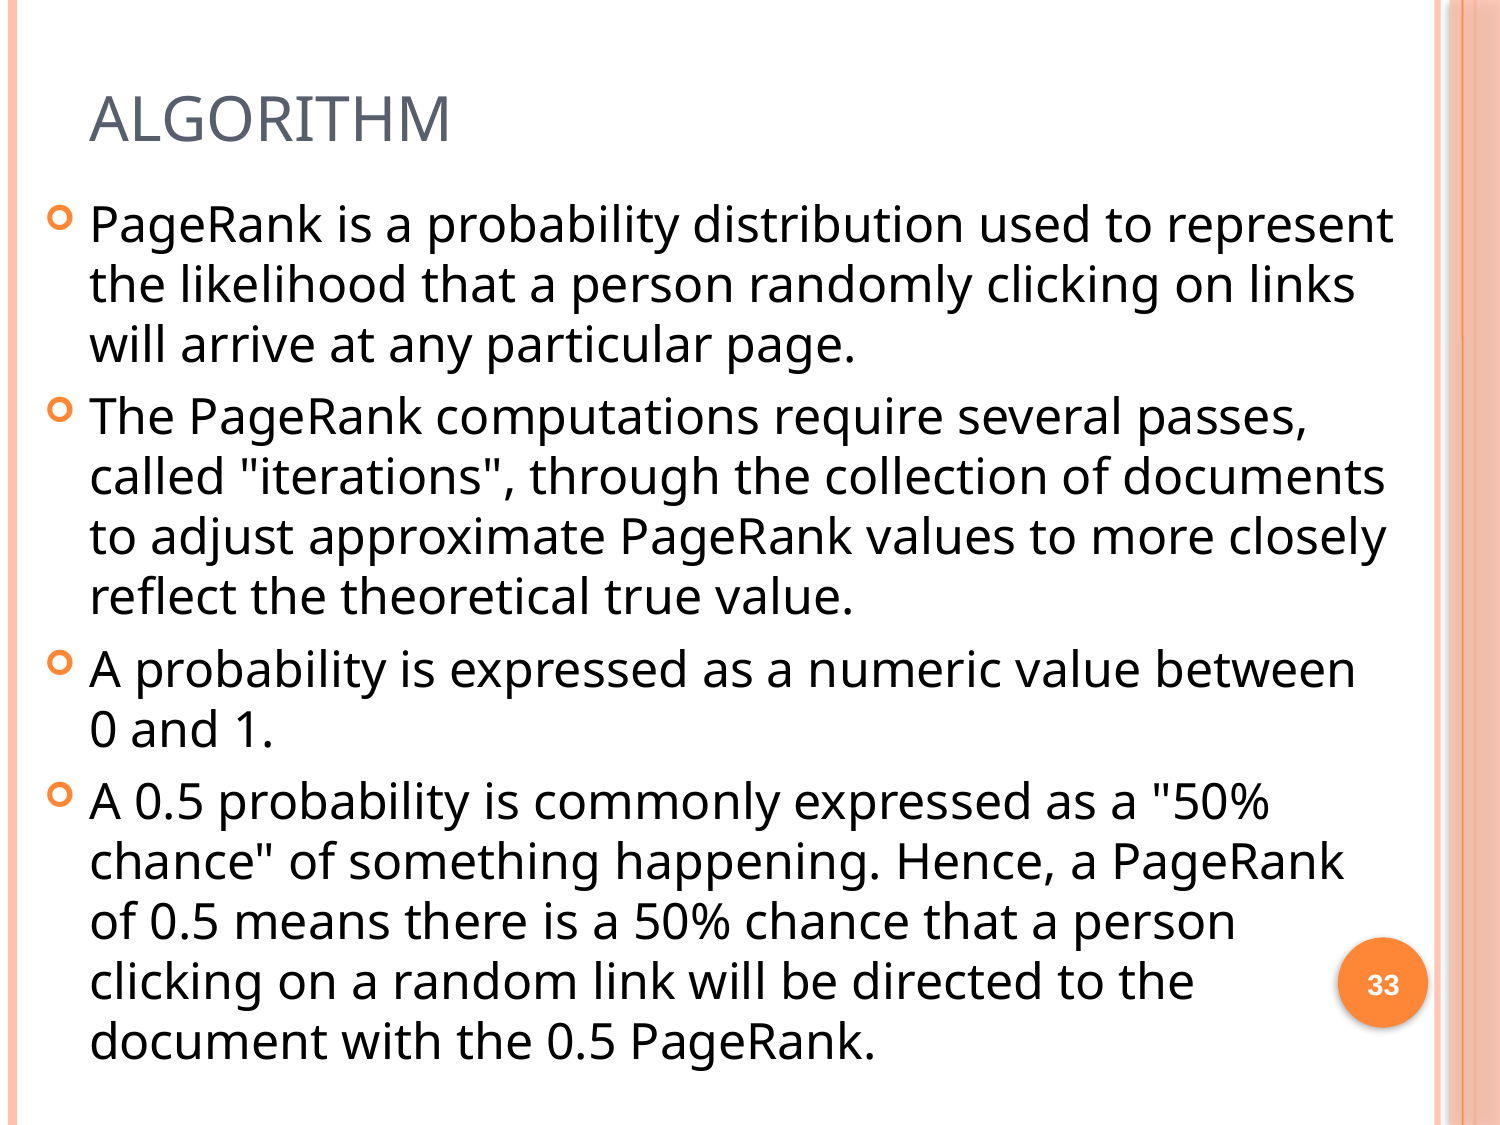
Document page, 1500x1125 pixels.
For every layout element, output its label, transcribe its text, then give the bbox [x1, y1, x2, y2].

slide_number 33 [1333, 940, 1434, 1026]
title Algorithm [75, 45, 1300, 161]
list PageRank is a probability distribution used to represent the likelihood that a person randomly clicking on links will arrive at any particular page. The PageRank computations require several passes, called "iterations", through the collection of documents to adjust approximate PageRank values to more closely reflect the theoretical true value. A probability is expressed as a numeric value between 0 and 1. A 0.5 probability is commonly expressed as a "50% chance" of something happening. Hence, a PageRank of 0.5 means there is a 50% chance that a person clicking on a random link will be directed to the document with the 0.5 PageRank. [29, 184, 1412, 1048]
